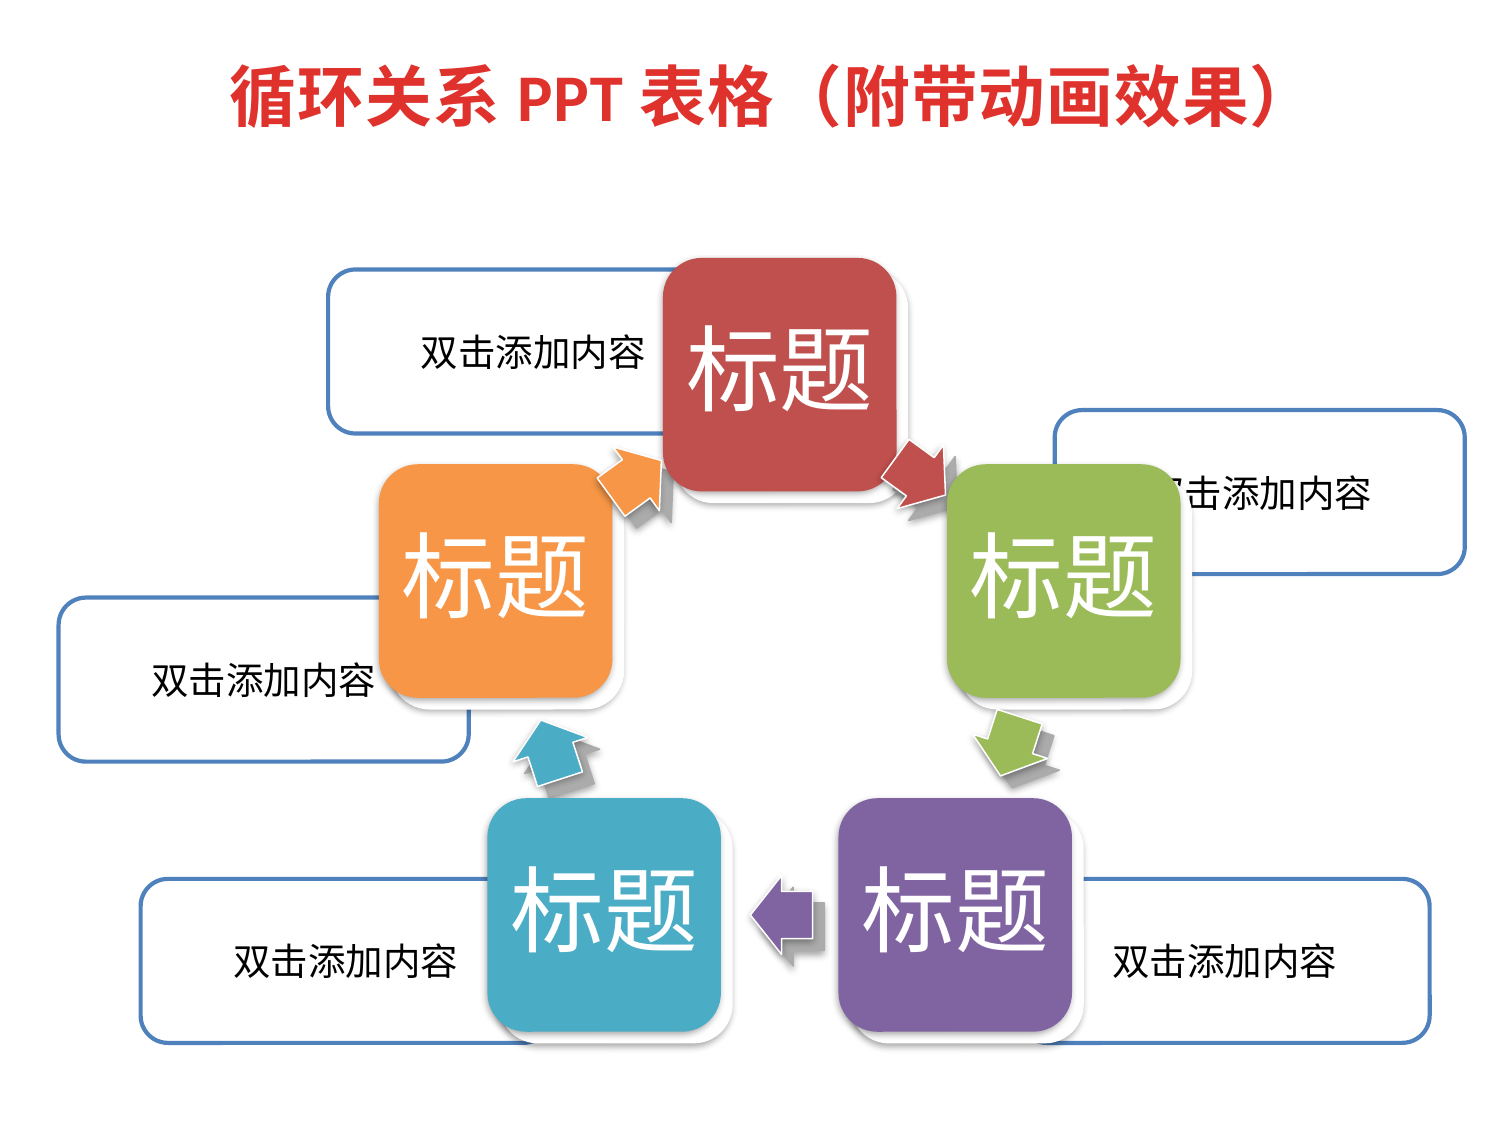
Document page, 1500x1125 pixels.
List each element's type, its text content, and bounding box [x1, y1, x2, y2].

text_box 双击添加内容 [138, 876, 193, 1046]
text_box 循环关系PPT表格（附带动画效果） [105, 46, 1442, 142]
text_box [198, 257, 1373, 1044]
text_box 双击添加内容 [56, 595, 193, 764]
text_box 双击添加内容 [1377, 876, 1432, 1045]
text_box 双击添加内容 [1377, 407, 1467, 577]
